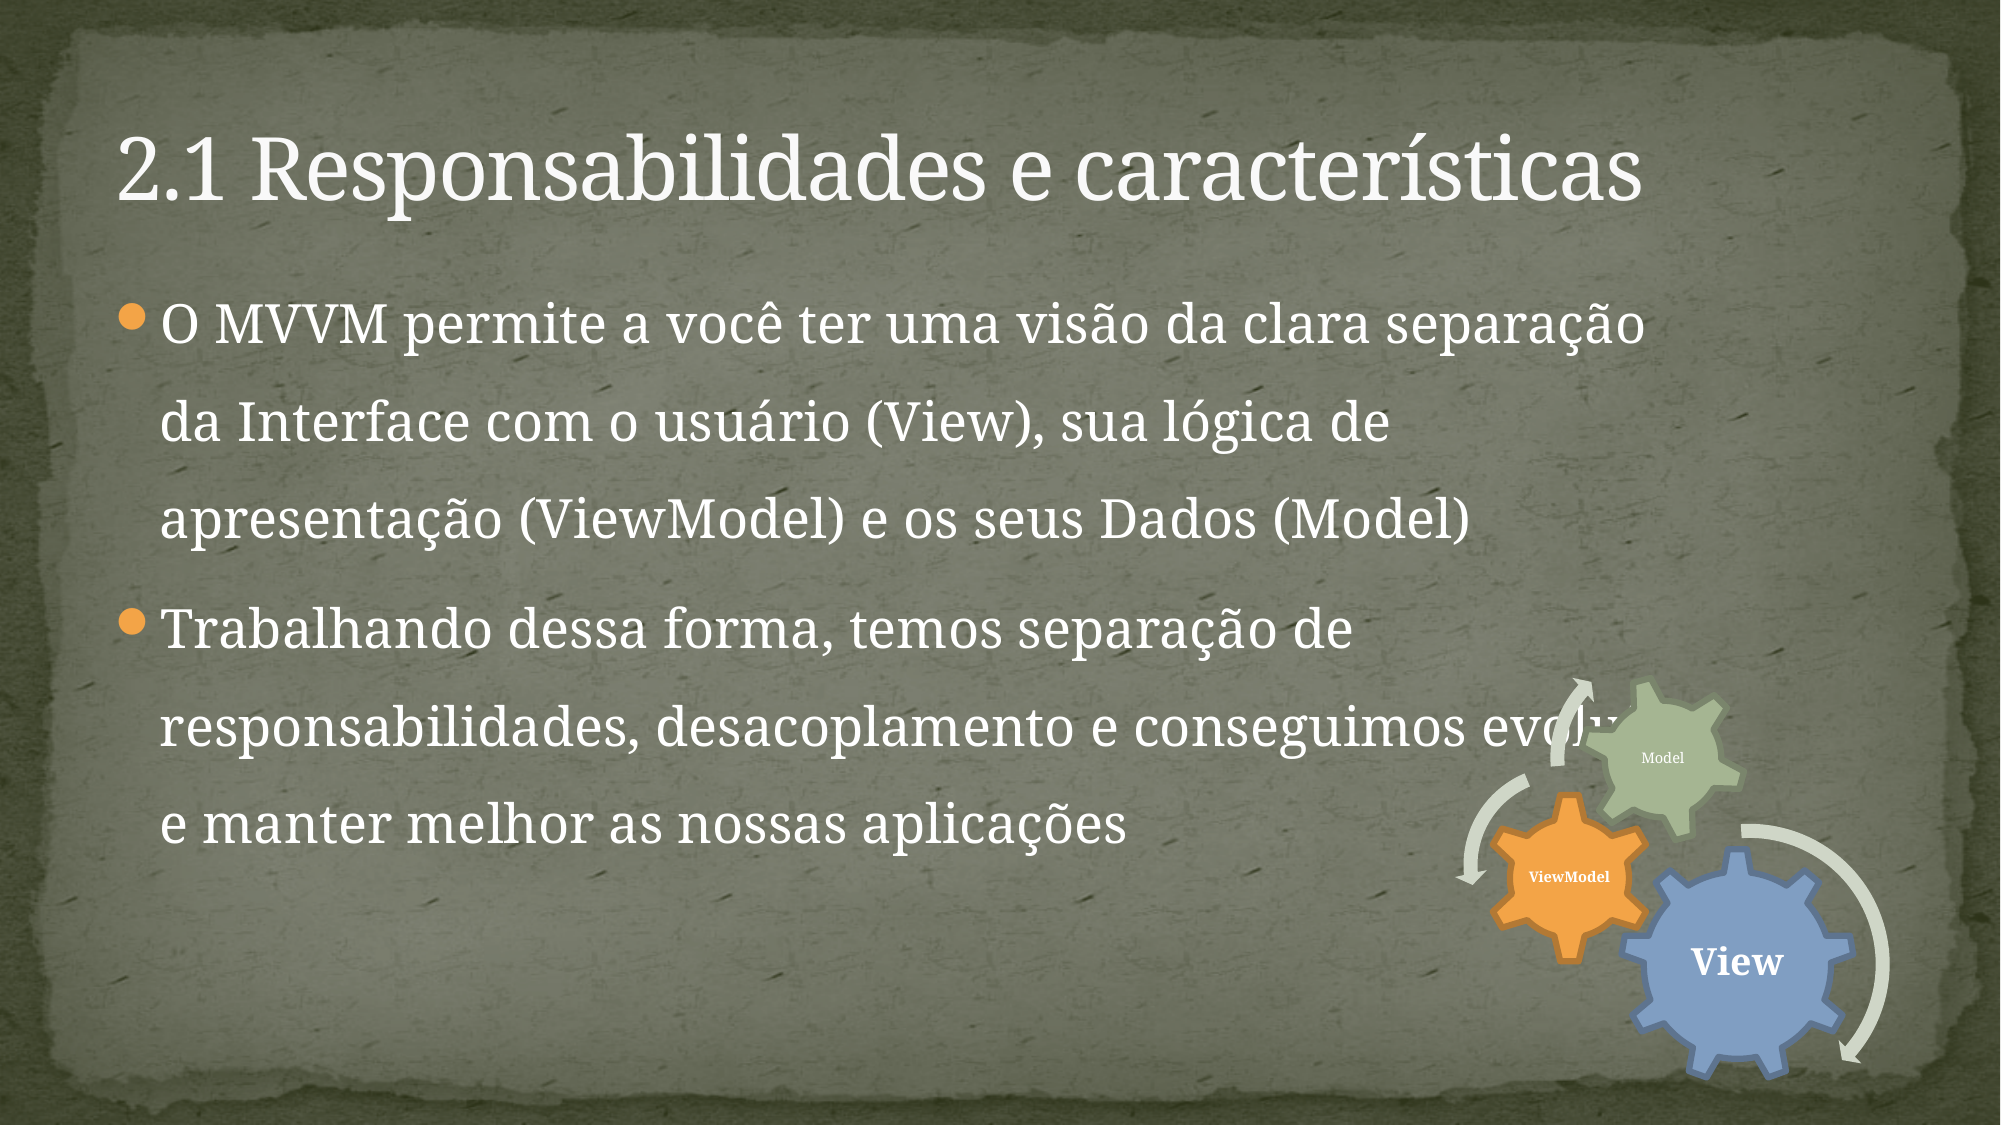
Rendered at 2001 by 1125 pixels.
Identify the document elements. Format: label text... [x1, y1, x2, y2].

title 2.1 Responsabilidades e características [99, 24, 1900, 225]
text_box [1344, 658, 1941, 1081]
list O MVVM permite a você ter uma visão da clara separação da Interface com o usuário (View), sua lógica de apresentação (ViewModel) e os seus Dados (Model) Trabalhando dessa forma, temos separação de responsabilidades, desacoplamento e conseguimos evoluir e manter melhor as nossas aplicações [99, 249, 1686, 1000]
